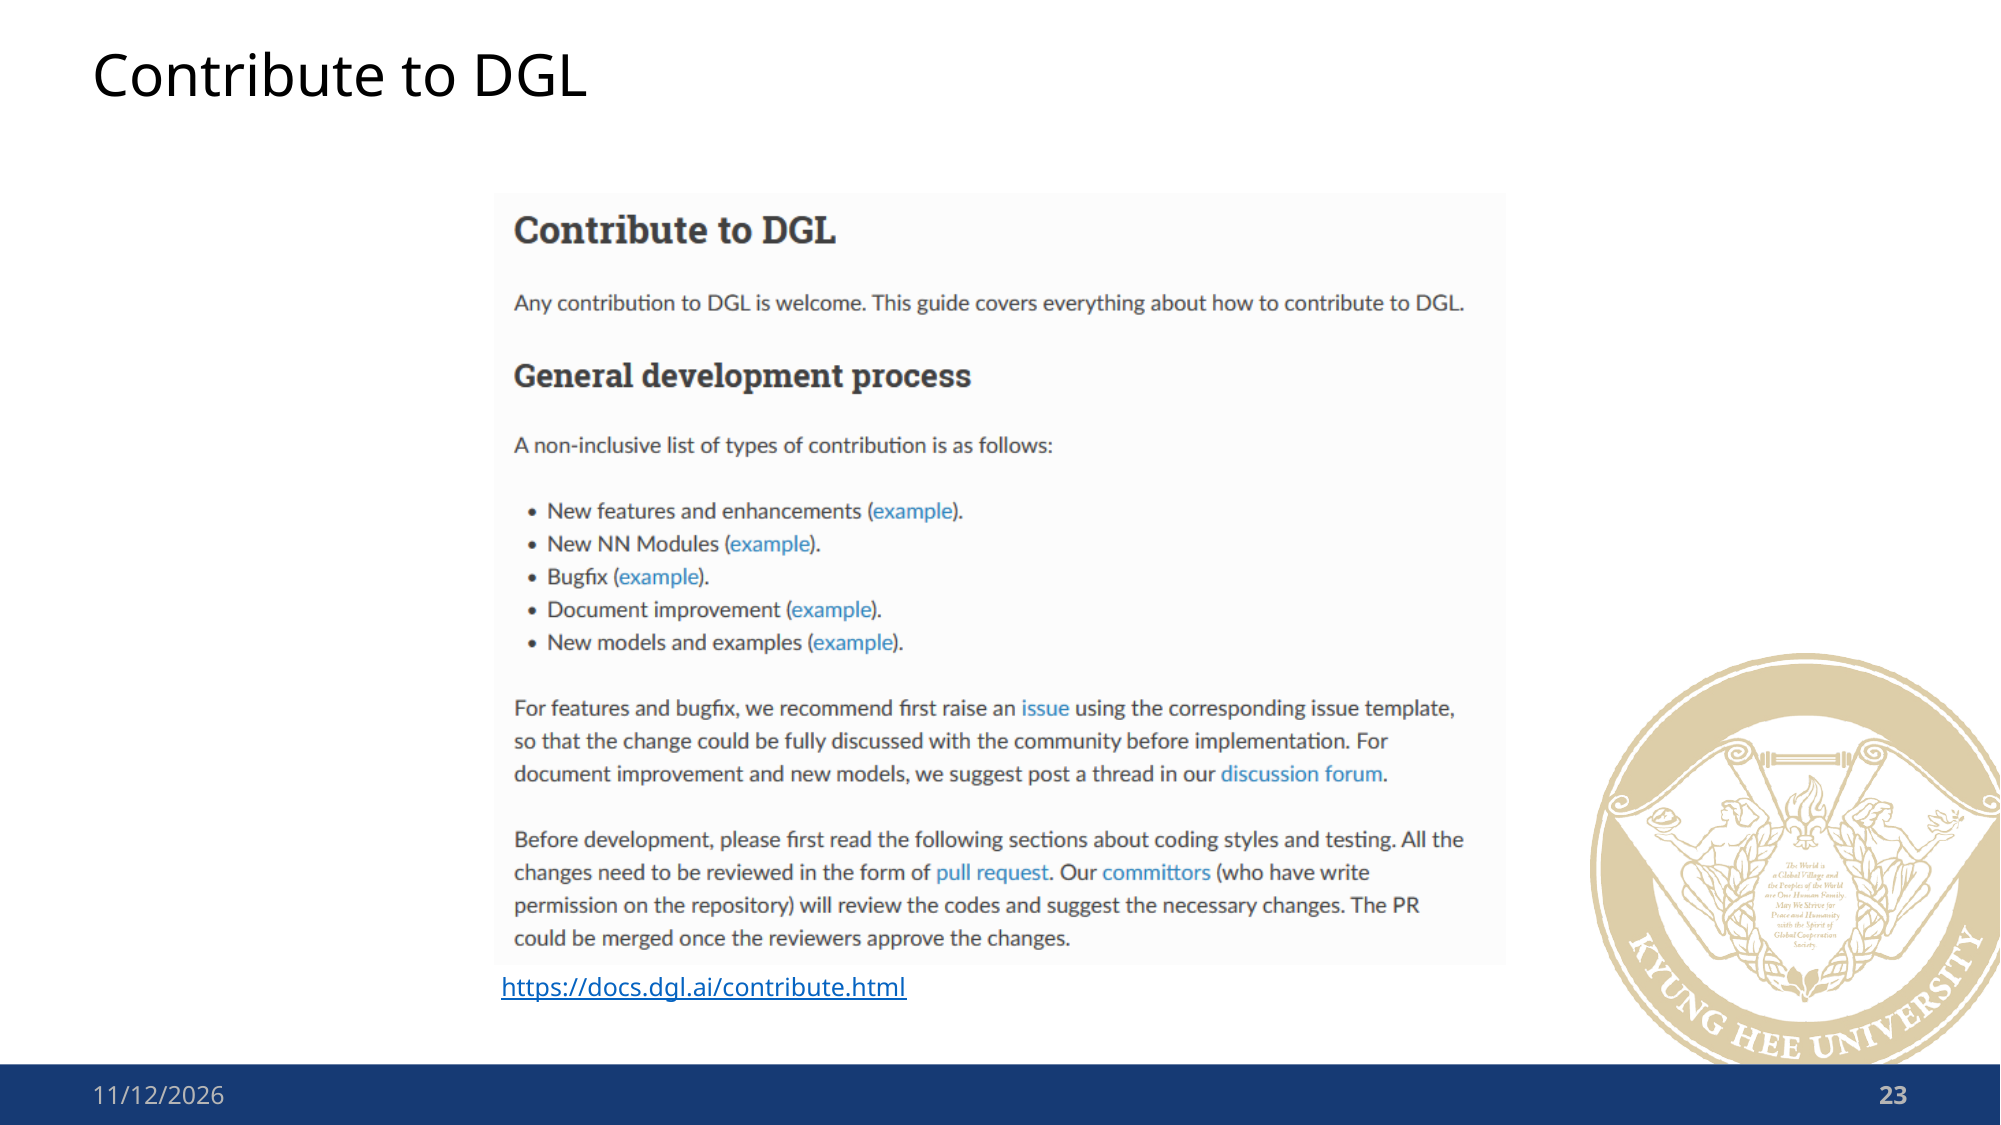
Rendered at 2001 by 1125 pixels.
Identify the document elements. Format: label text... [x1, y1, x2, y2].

title Contribute to DGL [77, 0, 1923, 155]
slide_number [77, 1071, 528, 1119]
slide_number 23 [1472, 1072, 1923, 1120]
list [494, 193, 1506, 965]
text_box https://docs.dgl.ai/contribute.html [486, 964, 922, 1013]
